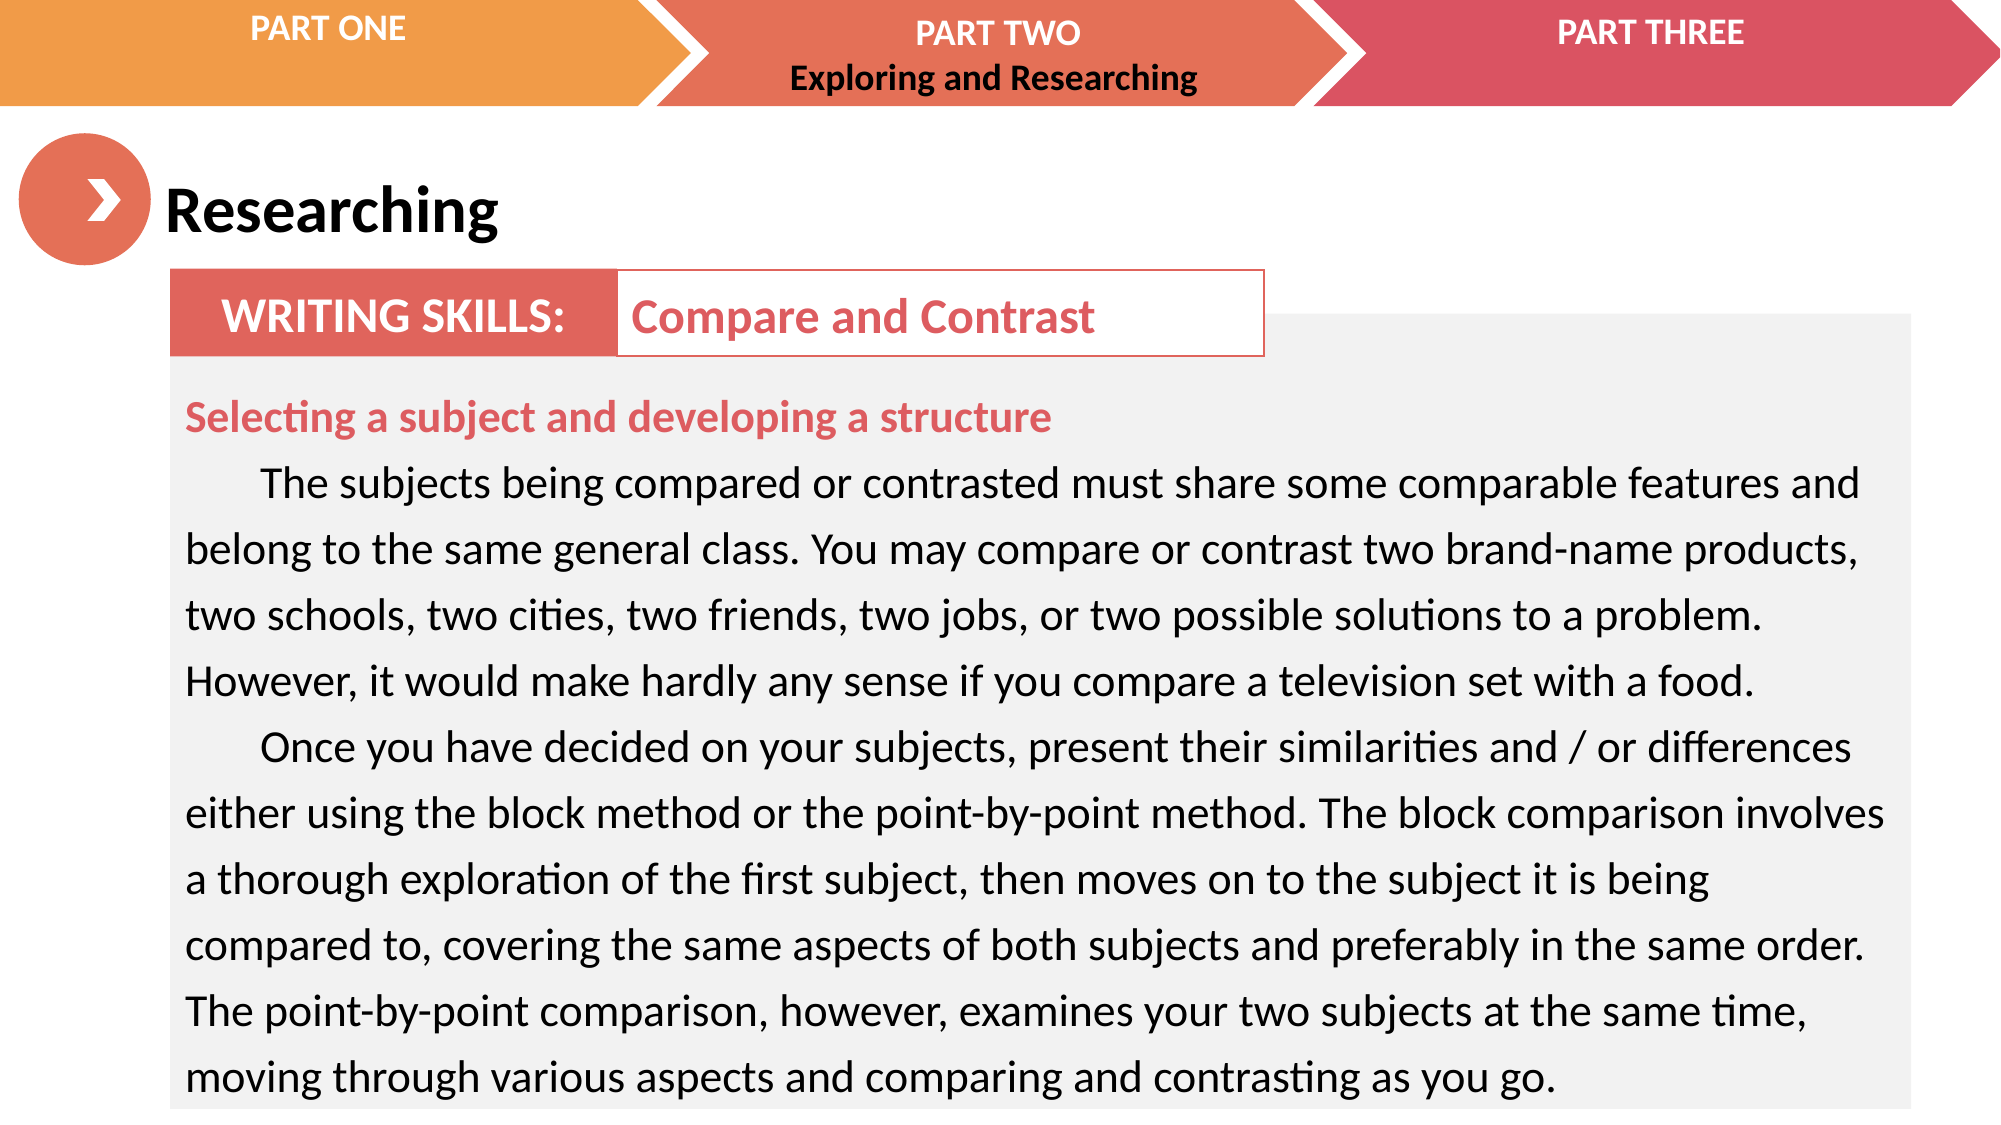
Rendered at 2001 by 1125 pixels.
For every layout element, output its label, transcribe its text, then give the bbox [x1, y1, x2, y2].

text_box WRITING SKILLS: [169, 268, 618, 357]
text_box Compare and Contrast [616, 269, 1265, 357]
text_box Selecting a subject and developing a structure The subjects being compared or contrasted must share some comparable features and belong to the same general class. You may compare or contrast two brand-name products, two schools, two cities, two friends, two jobs, or two possible solutions to a problem. However, it would make hardly any sense if you compare a television set with a food. Once you have decided on your subjects, present their similarities and / or differences either using the block method or the point-by-point method. The block comparison involves a thorough exploration of the first subject, then moves on to the subject it is being compared to, covering the same aspects of both subjects and preferably in the same order. The point-by-point comparison, however, examines your two subjects at the same time, moving through various aspects and comparing and contrasting as you go. [170, 313, 1912, 1109]
